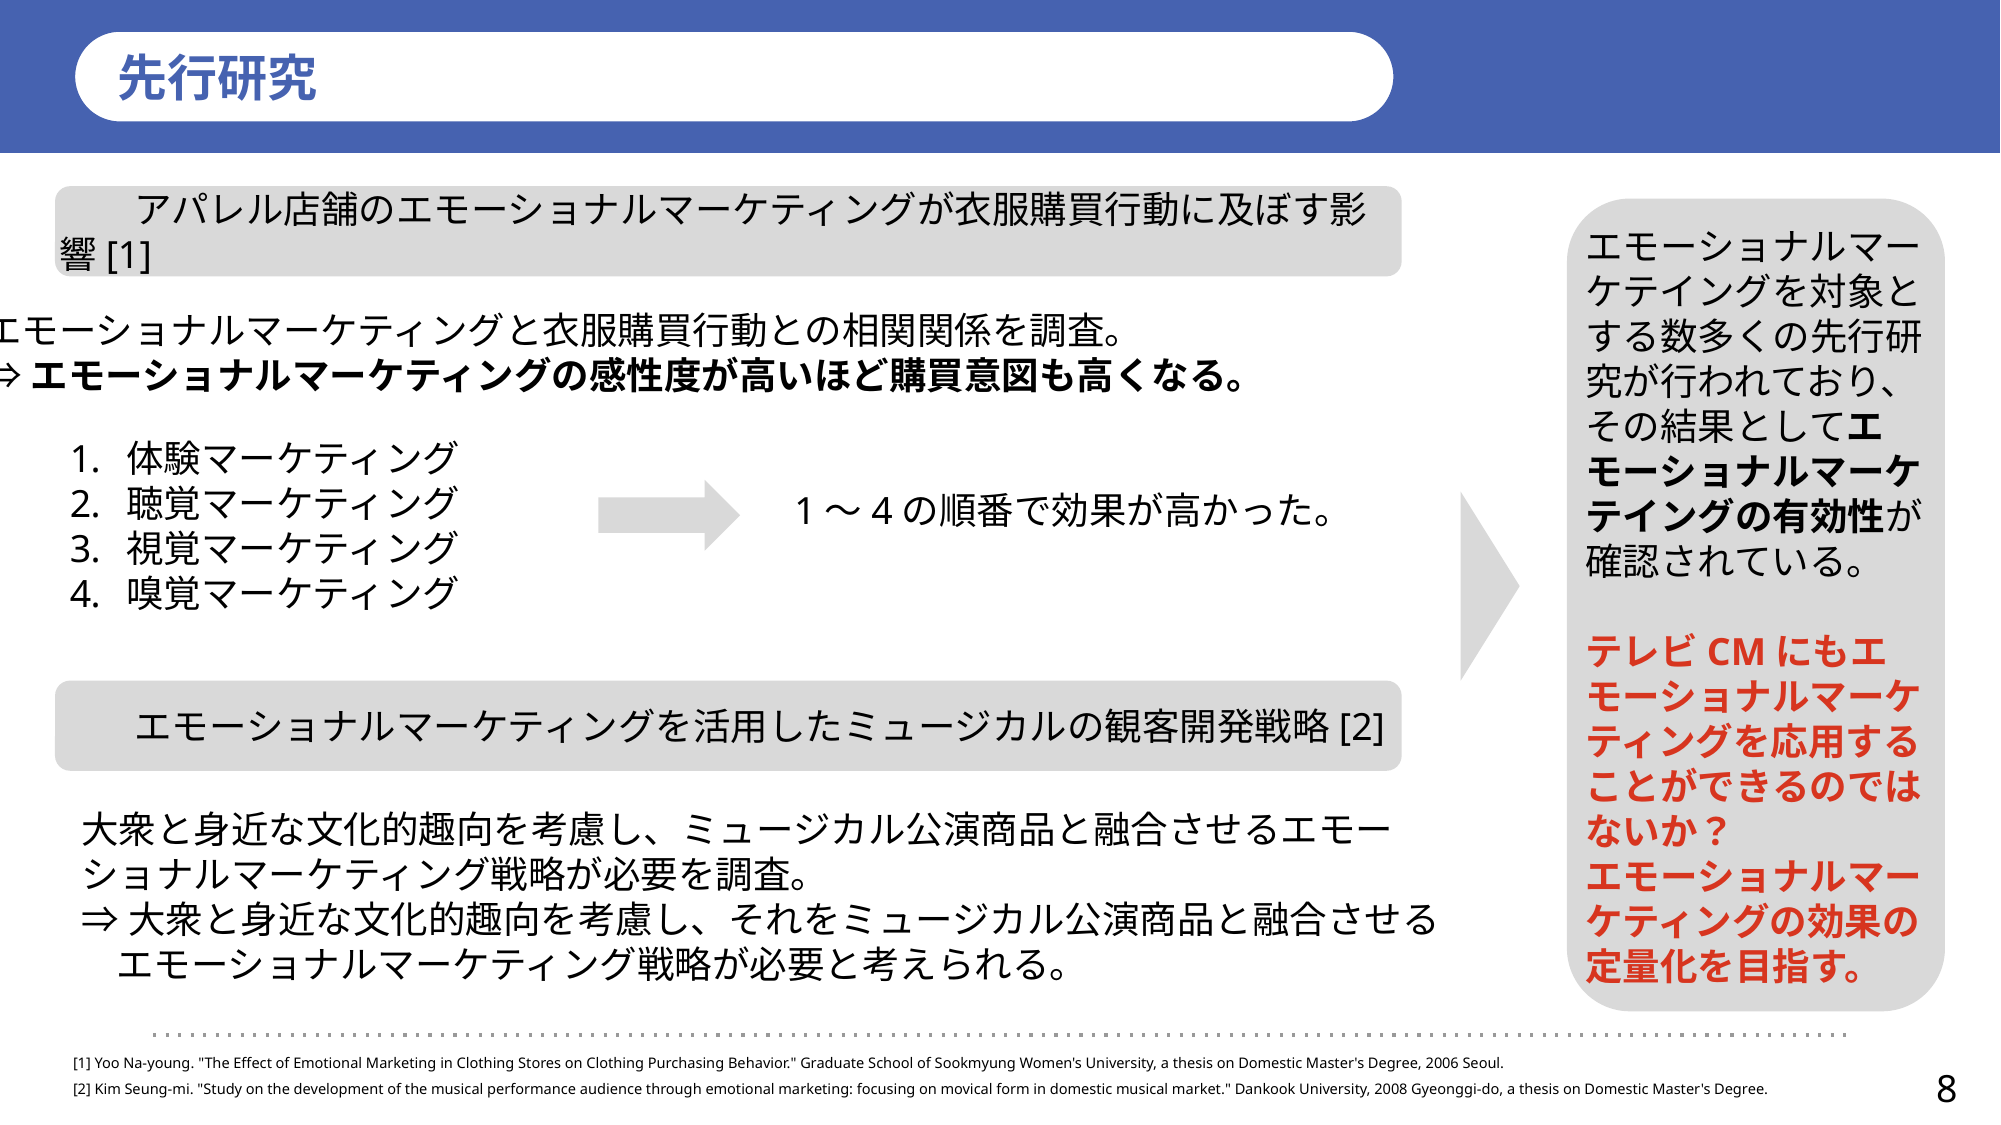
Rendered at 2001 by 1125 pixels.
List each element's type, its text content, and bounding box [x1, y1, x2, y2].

text_box エモーショナルマーケテイングを対象とする数多くの先行研究が行われており、その結果としてエモーショナルマーケテイングの有効性が確認されている。 テレビCMにもエモーショナルマーケティングを応用することができるのではないか？ エモーショナルマーケティングの効果の定量化を目指す。 [1565, 197, 1947, 1013]
text_box [0, 0, 2000, 154]
text_box 体験マーケティング 聴覚マーケティング 視覚マーケティング 嗅覚マーケティング [55, 427, 504, 623]
text_box 8 [1921, 1057, 1969, 1118]
text_box [1459, 488, 1521, 685]
text_box 先行研究 [65, 22, 1403, 131]
text_box 1～4の順番で効果が高かった。 [779, 479, 1367, 540]
text_box [1] Yoo Na-young. "The Effect of Emotional Marketing in Clothing Stores on Clothing Purchasing Behavior." Graduate School of Sookmyung Women's University, a thesis on Domestic Master's Degree, 2006 Seoul. [2] Kim Seung-mi. "Study on the development of the musical performance audience through emotional marketing: focusing on movical form in domestic musical market." Dankook University, 2008 Gyeonggi-do, a thesis on Domestic Master's Degree. [58, 1037, 1910, 1105]
text_box アパレル店舗のエモーショナルマーケティングが衣服購買行動に及ぼす影響[1] [53, 185, 1403, 278]
text_box エモーショナルマーケティングと衣服購買行動との相関関係を調査。 ⇒エモーショナルマーケティングの感性度が高いほど購買意図も高くなる。 [0, 299, 1280, 405]
text_box [597, 477, 742, 554]
text_box エモーショナルマーケティングを活用したミュージカルの観客開発戦略[2] [53, 679, 1403, 772]
text_box 大衆と身近な文化的趣向を考慮し、ミュージカル公演商品と融合させるエモーショナルマーケティング戦略が必要を調査。 ⇒大衆と身近な文化的趣向を考慮し、それをミュージカル公演商品と融合させる エモーショナルマーケティング戦略が必要と考えられる。 [66, 798, 1461, 994]
